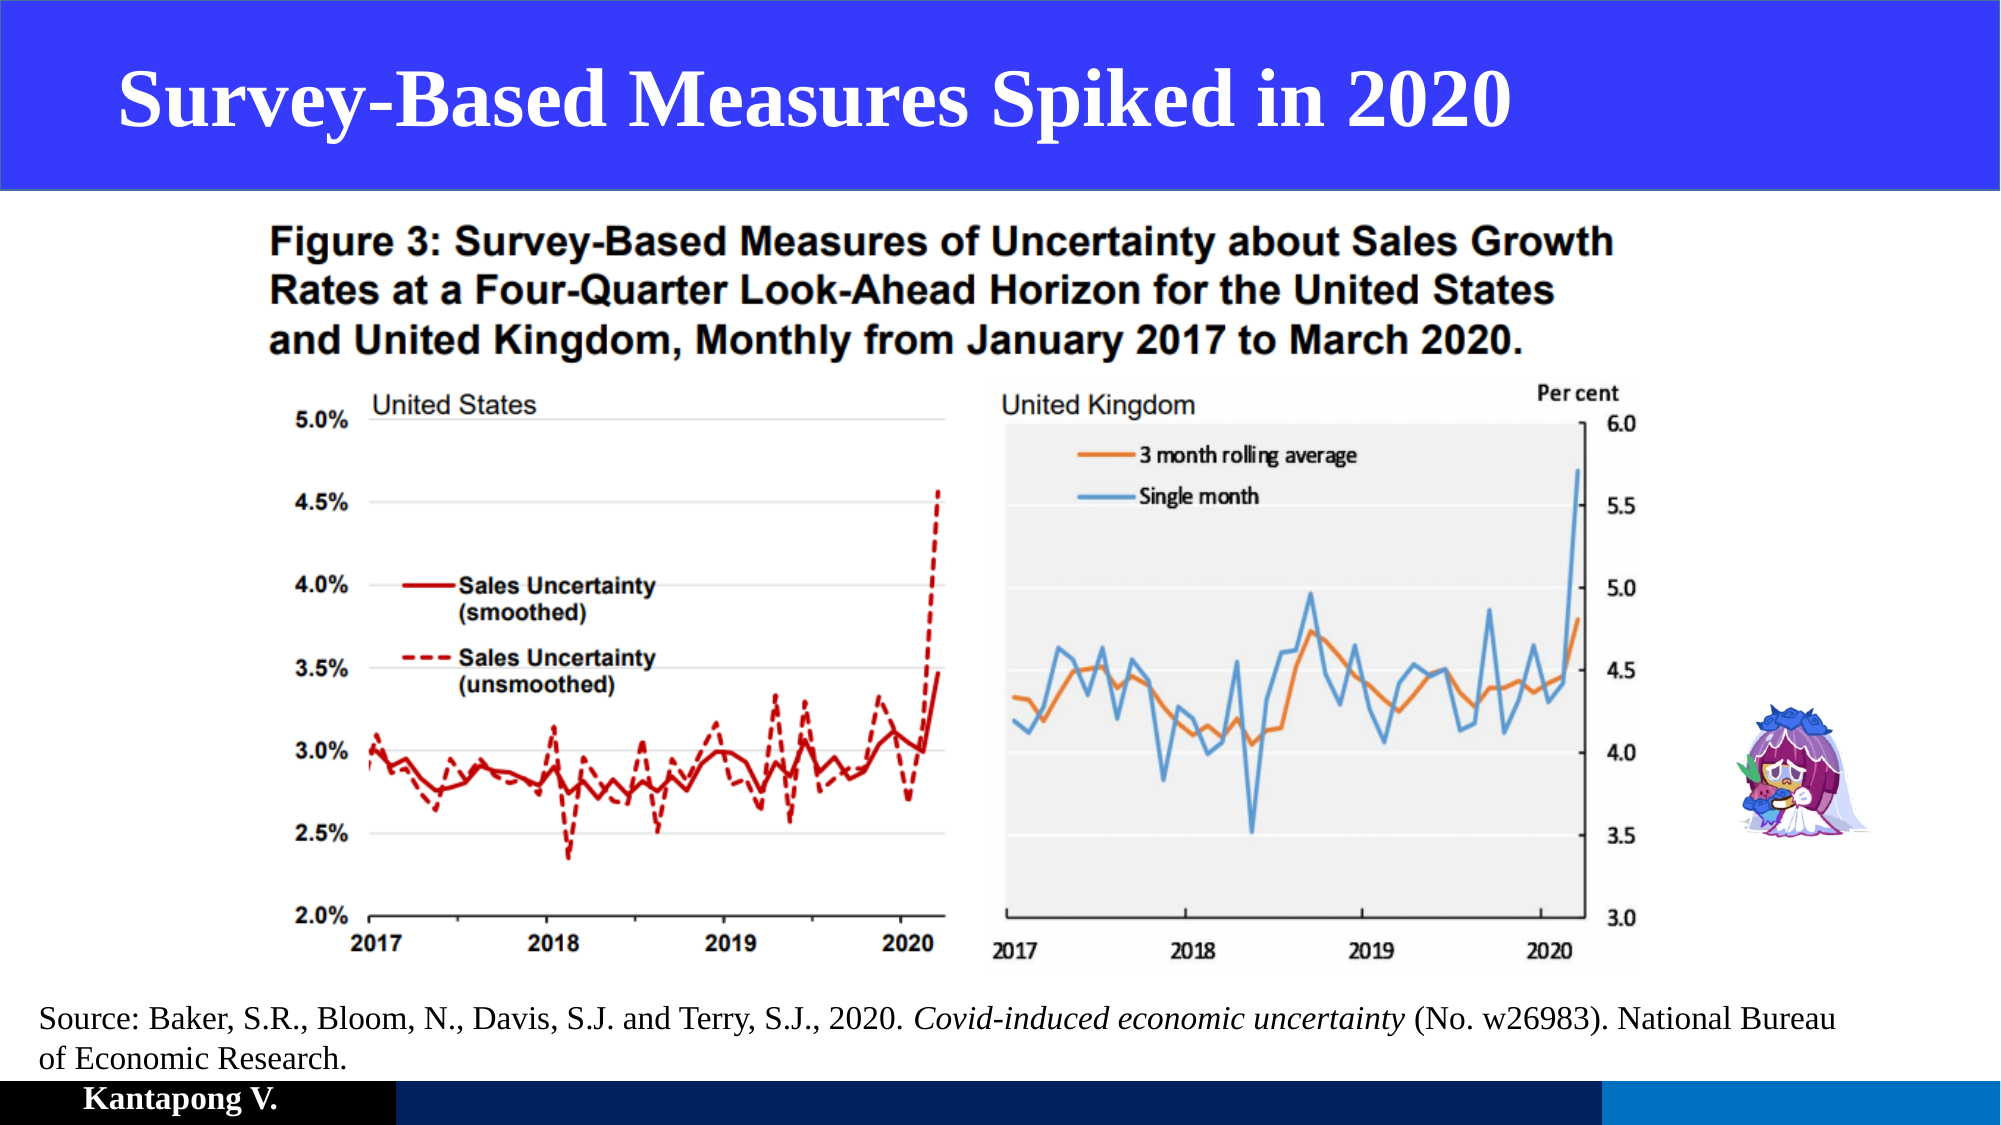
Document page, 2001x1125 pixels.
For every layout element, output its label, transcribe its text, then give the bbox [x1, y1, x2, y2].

picture [256, 207, 1650, 972]
picture [1731, 687, 1877, 843]
text_box Source: Baker, S.R., Bloom, N., Davis, S.J. and Terry, S.J., 2020. Covid-induced economic uncertainty (No. w26983). National Bureau of Economic Research. [23, 988, 1886, 1124]
title Survey-Based Measures Spiked in 2020 [102, 0, 1863, 208]
